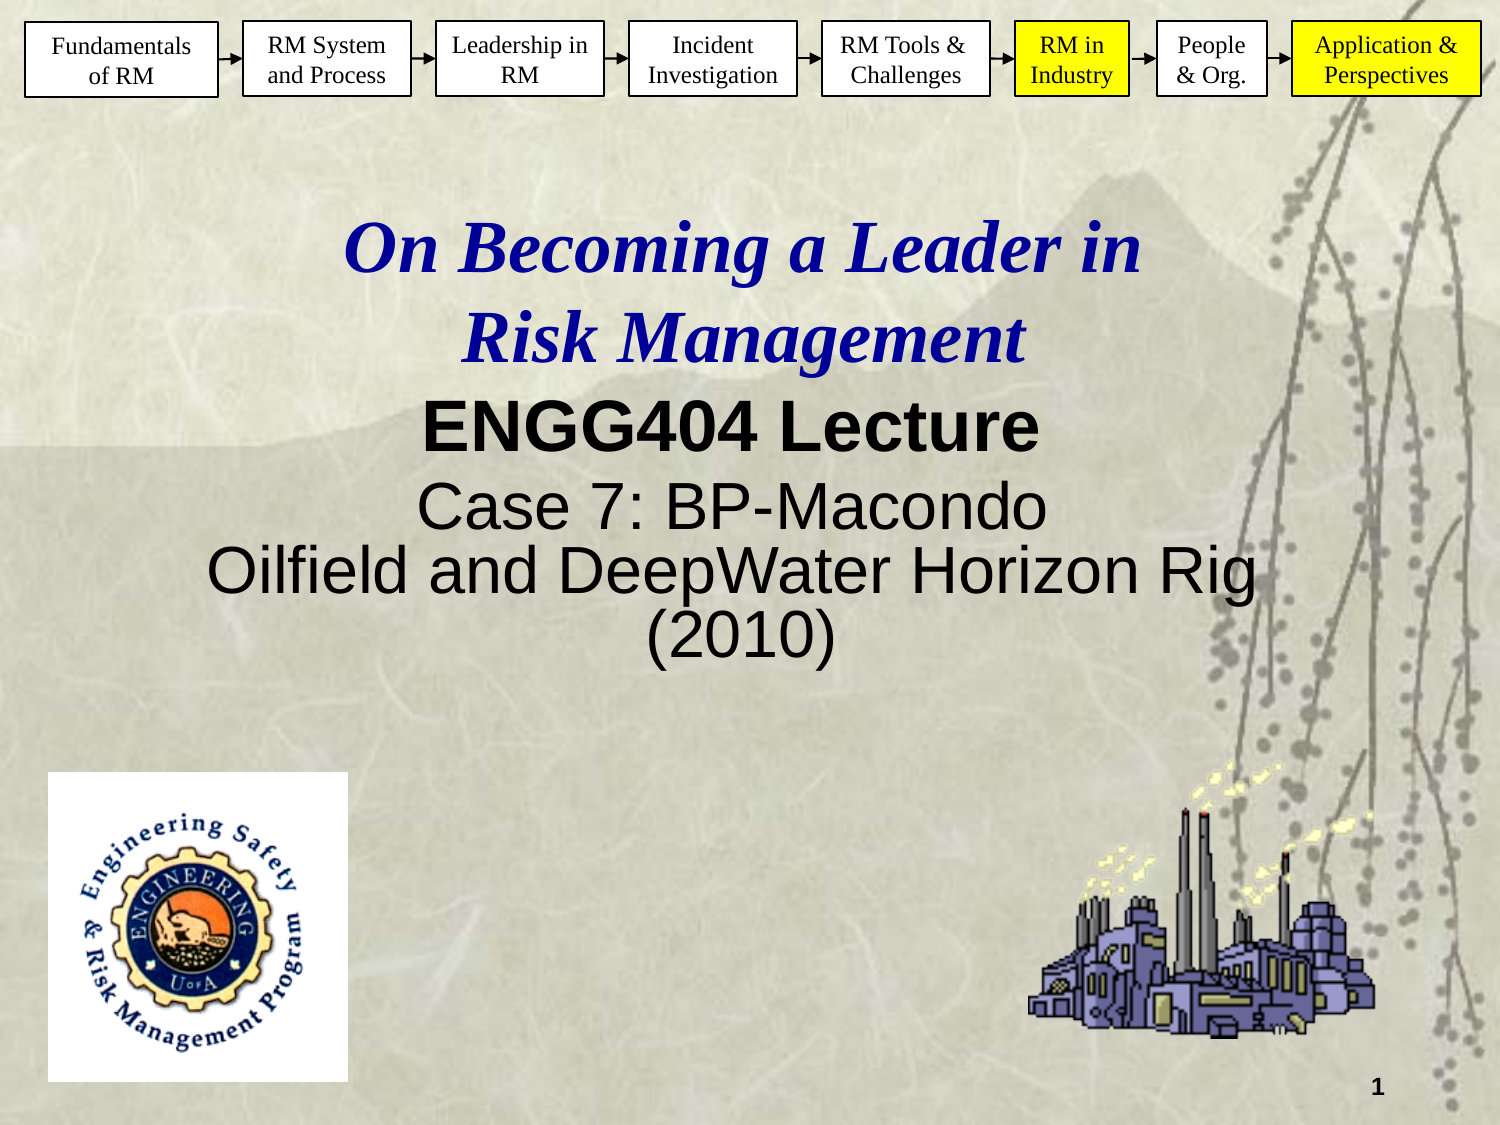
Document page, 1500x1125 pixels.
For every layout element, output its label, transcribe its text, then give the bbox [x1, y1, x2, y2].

text_box RM System and Process [242, 21, 412, 96]
text_box RM in Industry [1015, 21, 1129, 96]
text_box RM Tools & Challenges [822, 21, 991, 96]
text_box Leadership in RM [436, 21, 605, 96]
text_box 1 [1249, 1062, 1400, 1100]
title On Becoming a Leader in Risk Management [37, 174, 1450, 400]
text_box Incident Investigation [629, 21, 798, 96]
text_box Fundamentals of RM [24, 22, 218, 97]
subtitle ENGG404 Lecture Case 7: BP-Macondo Oilfield and DeepWater Horizon Rig (2010) [99, 387, 1385, 997]
text_box Application & Perspectives [1291, 21, 1482, 96]
picture [0, 0, 1500, 1125]
text_box People & Org. [1156, 21, 1267, 96]
